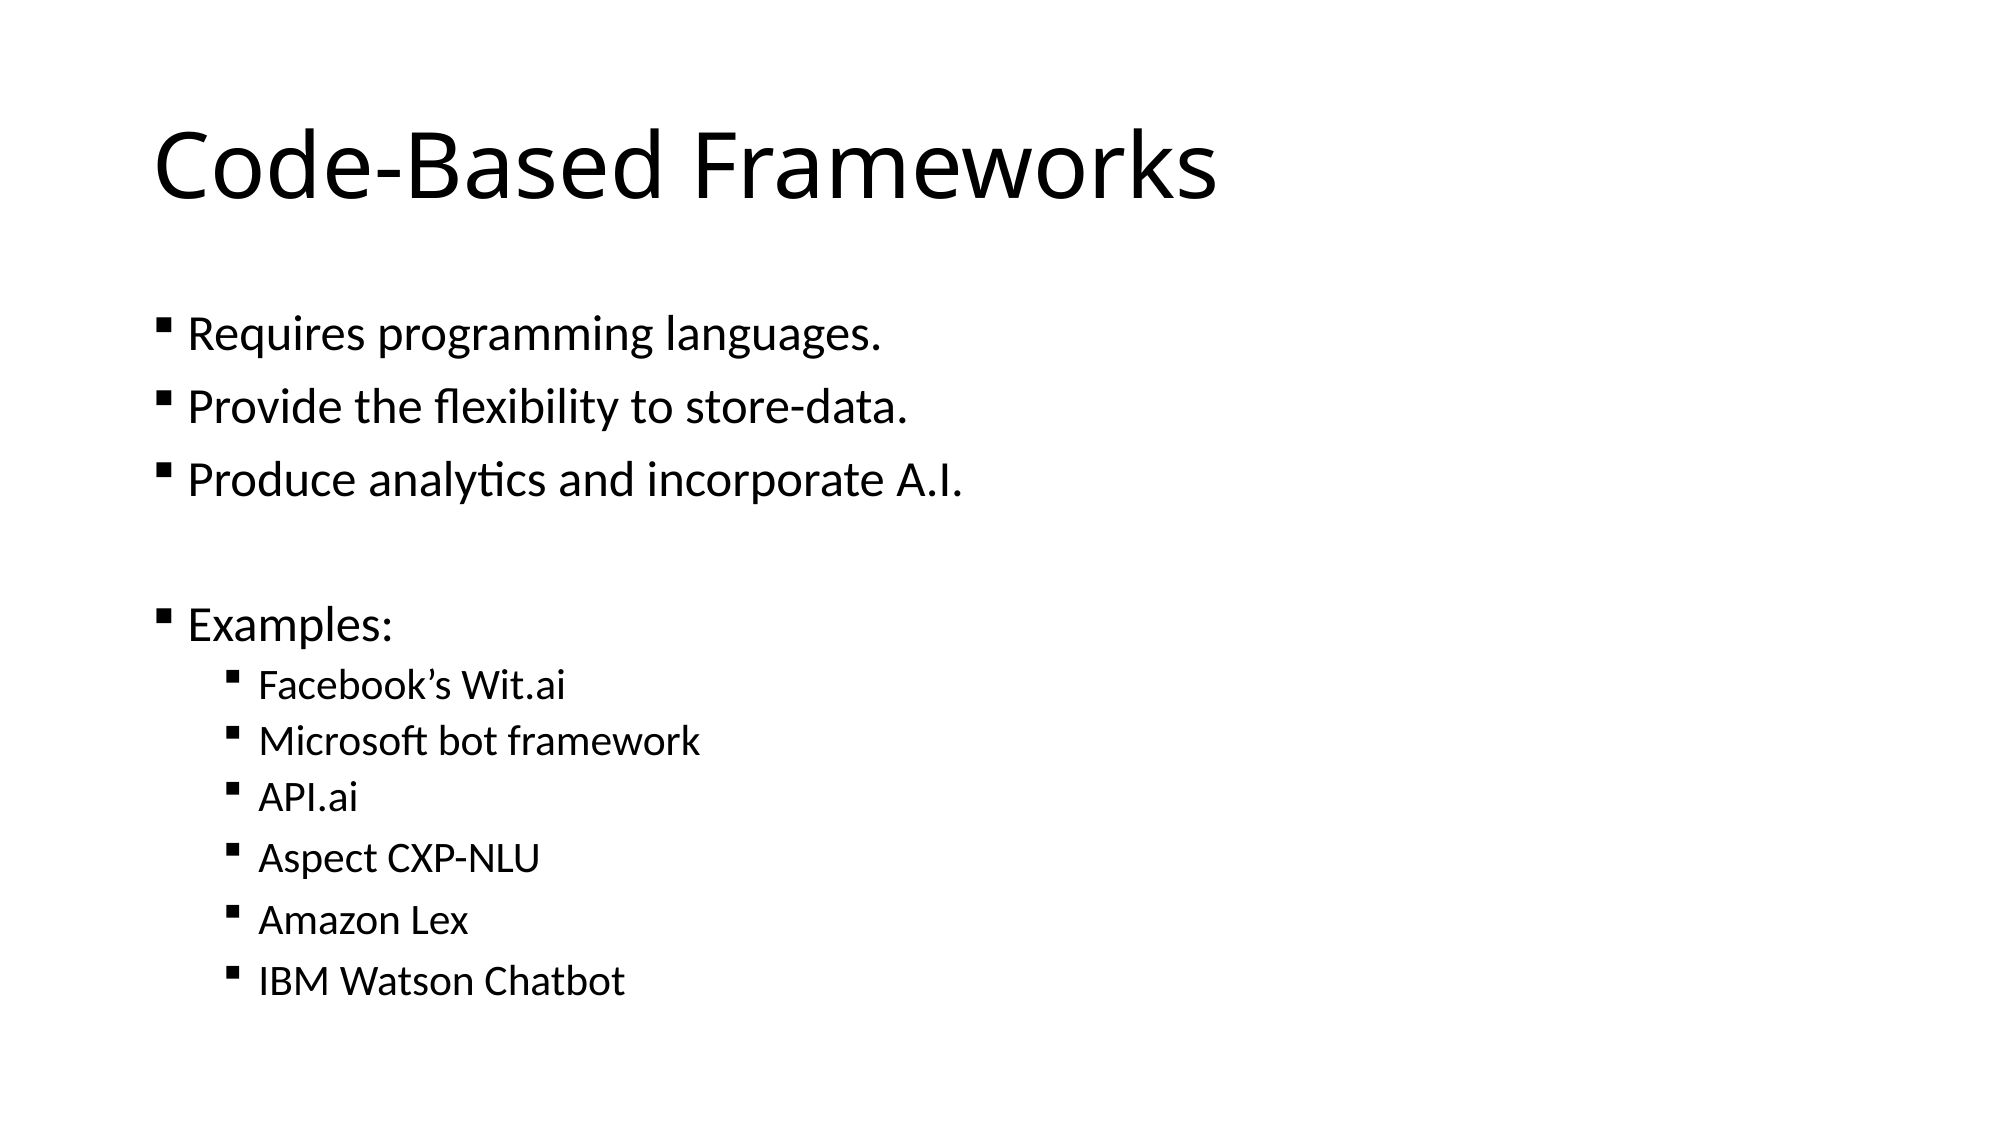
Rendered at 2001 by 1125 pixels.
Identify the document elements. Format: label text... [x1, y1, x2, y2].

list Requires programming languages. Provide the flexibility to store-data. Produce analytics and incorporate A.I. Examples: Facebook’s Wit.ai Microsoft bot framework API.ai Aspect CXP-NLU Amazon Lex IBM Watson Chatbot [137, 299, 1863, 1014]
title Code-Based Frameworks [137, 59, 1863, 278]
